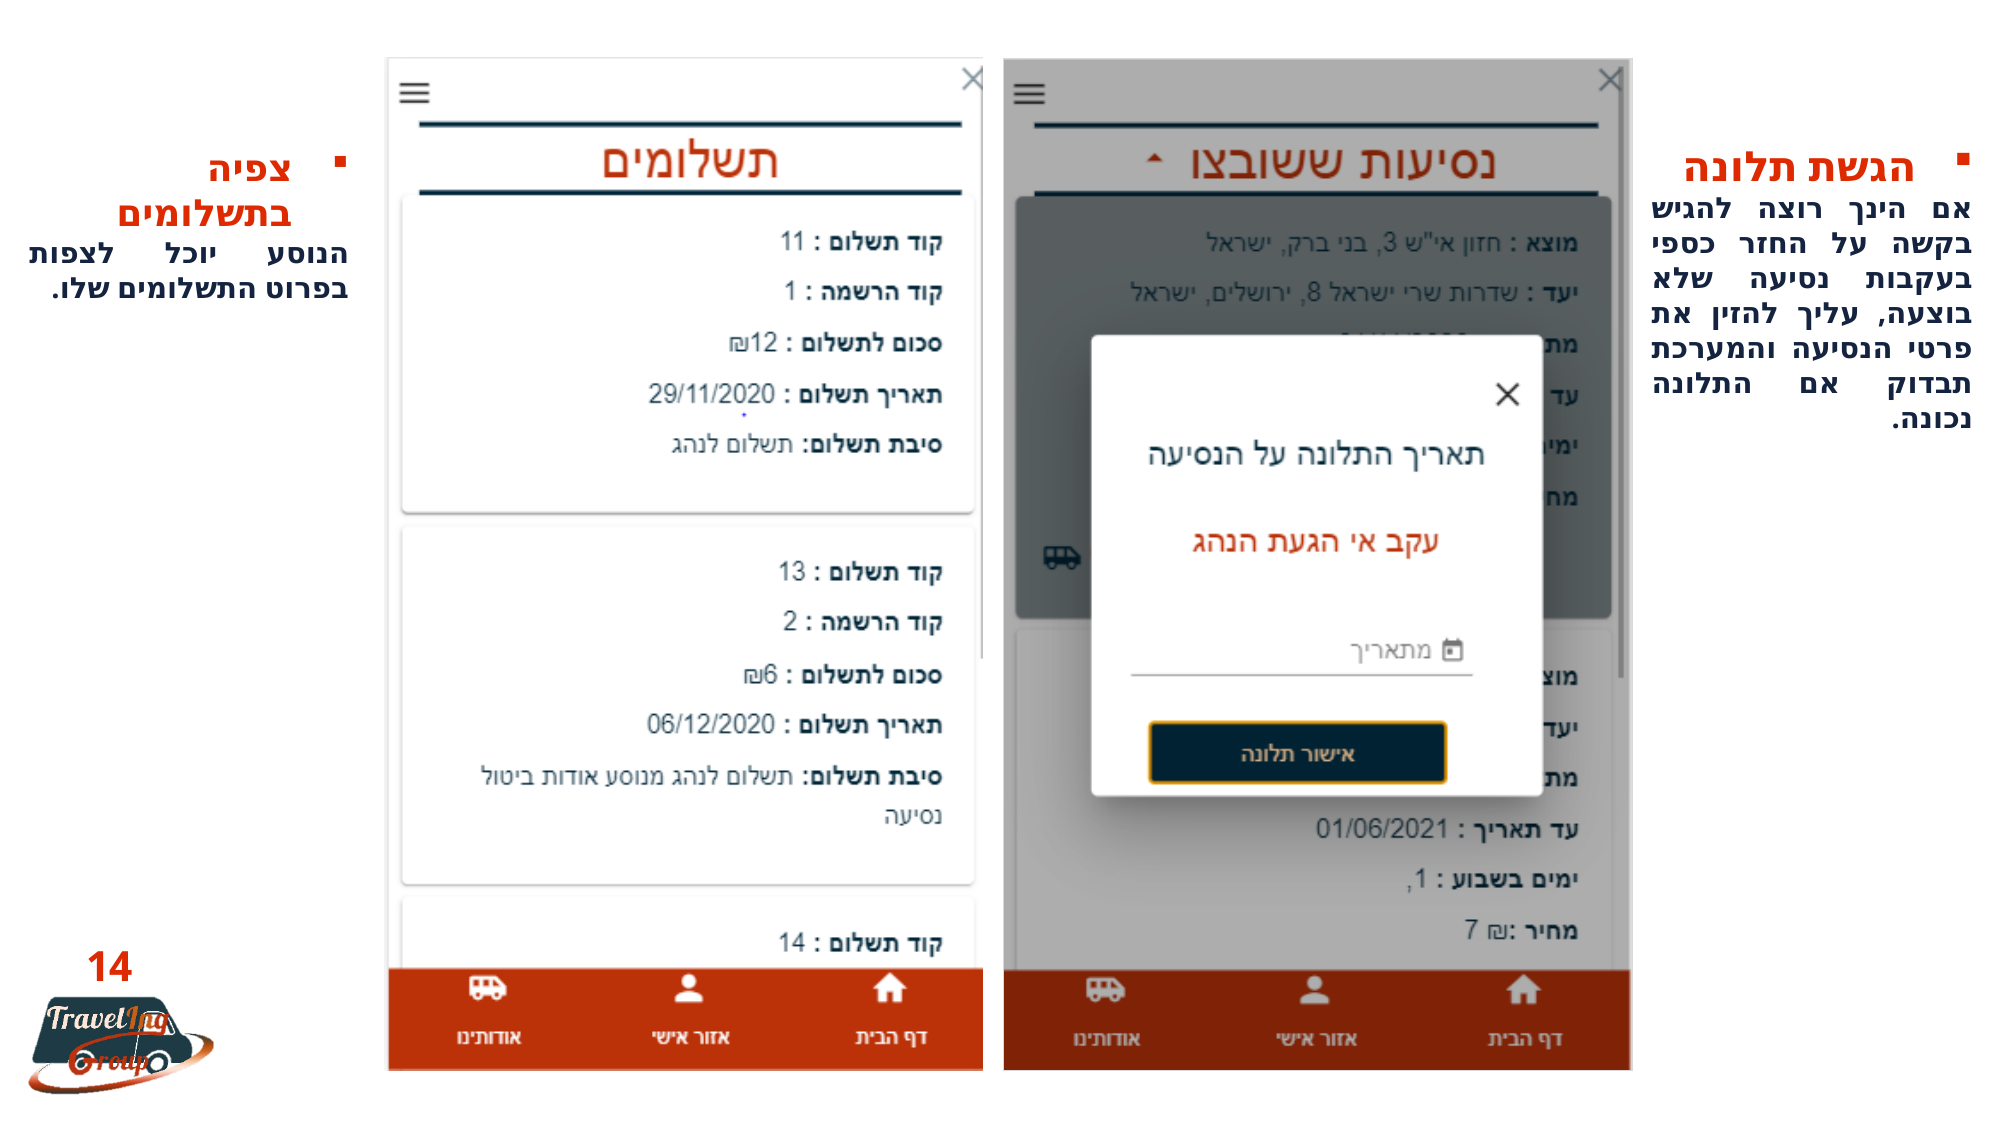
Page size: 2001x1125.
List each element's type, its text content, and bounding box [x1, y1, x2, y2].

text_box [0, 932, 220, 1125]
picture [1003, 58, 1633, 1071]
picture [384, 57, 983, 1071]
text_box צפיה בתשלומים הנוסע יוכל לצפות בפרוט התשלומים שלו. [14, 136, 364, 312]
text_box הגשת תלונה אם הינך רוצה להגיש בקשה על החזר כספי בעקבות נסיעה שלא בוצעה, עליך להזין את פרטי הנסיעה והמערכת תבדוק אם התלונה נכונה. [1636, 131, 1988, 442]
